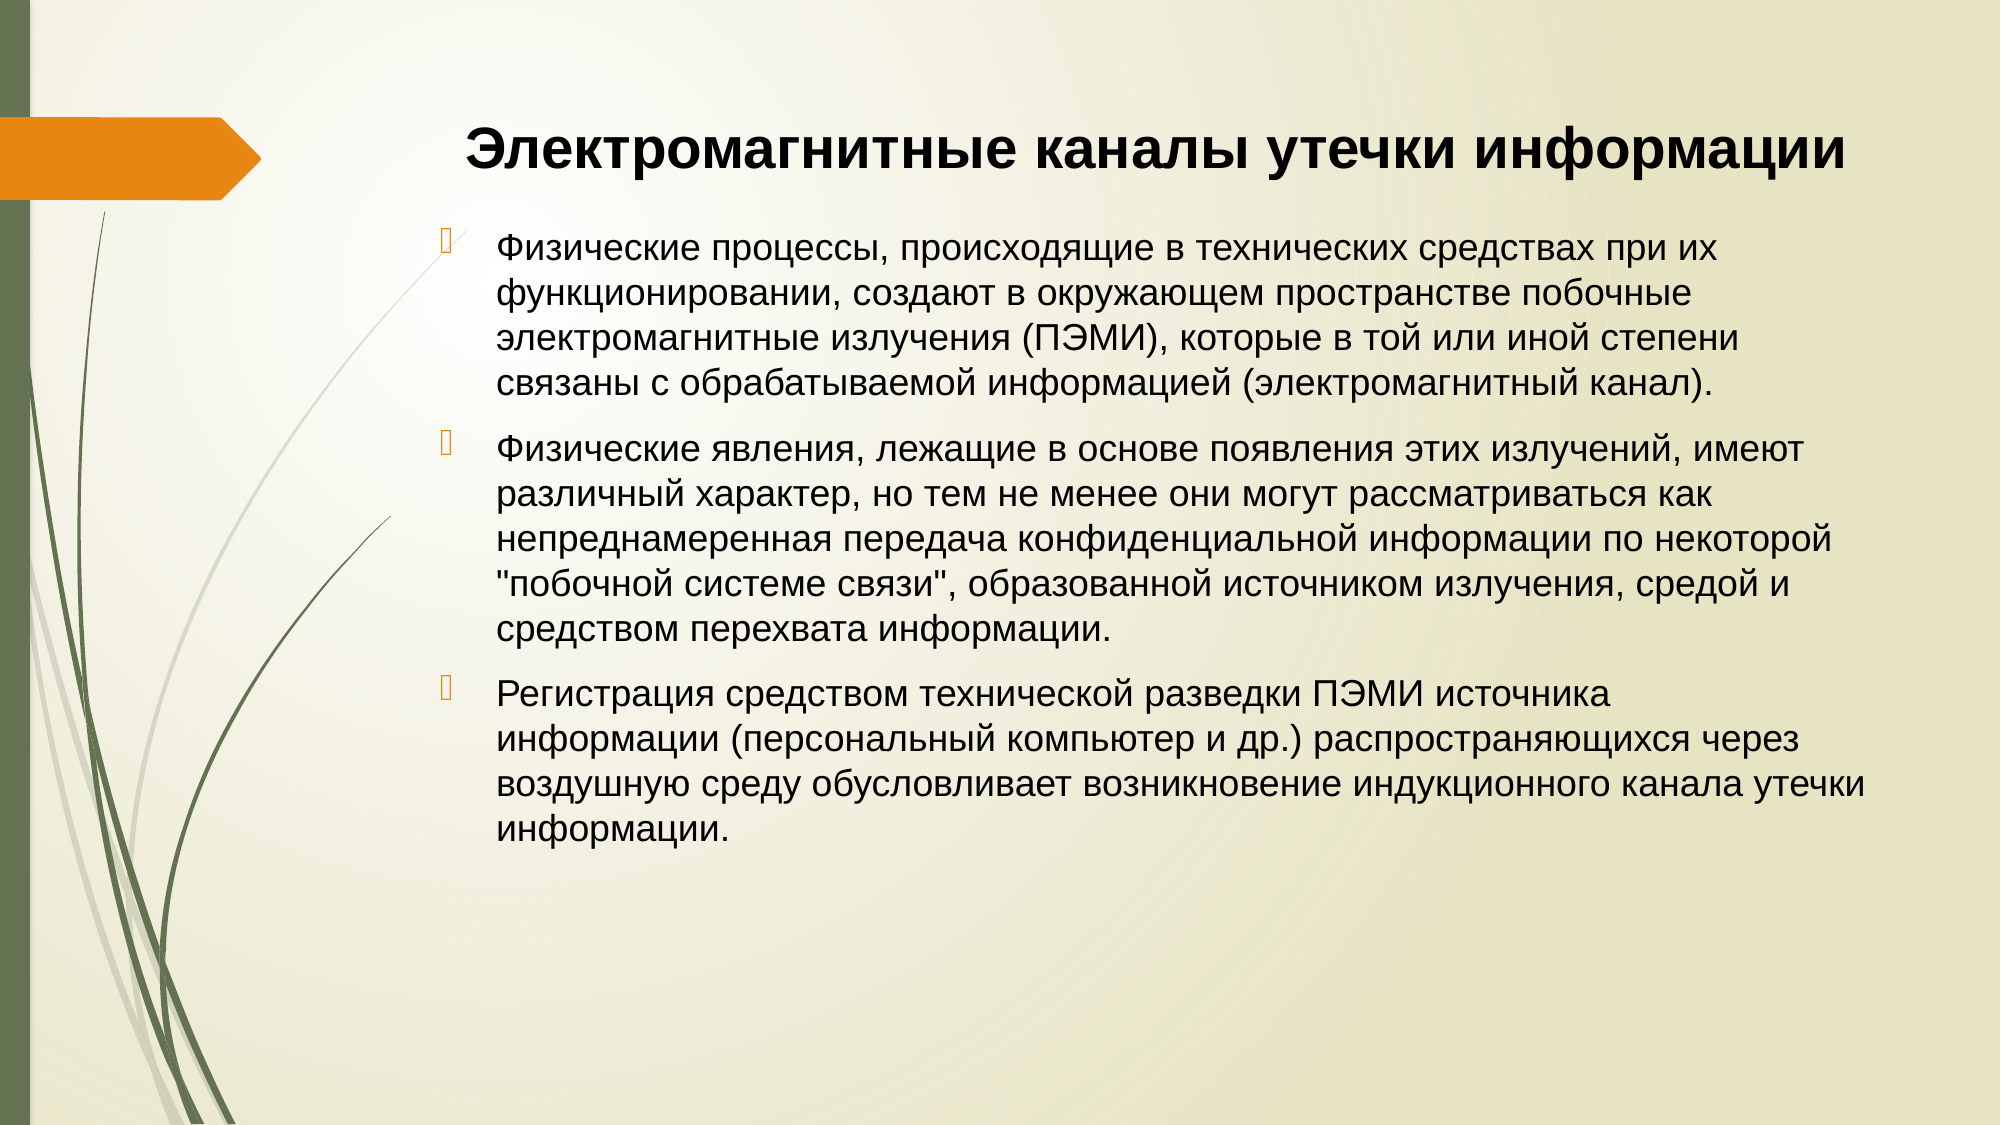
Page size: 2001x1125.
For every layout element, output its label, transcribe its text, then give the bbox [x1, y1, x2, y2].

title Электромагнитные каналы утечки информации [425, 102, 1888, 215]
list Физические процессы, происходящие в технических средствах при их функционировании, создают в окружающем пространстве побочные электромагнитные излучения (ПЭМИ), которые в той или иной степени связаны с обрабатываемой информацией (электромагнитный канал). Физические явления, лежащие в основе появления этих излучений, имеют различный характер, но тем не менее они могут рассматриваться как непреднамеренная передача конфиденциальной информации по некоторой "побочной системе связи", образованной источником излучения, средой и средством перехвата информации. Регистрация средством технической разведки ПЭМИ источника информации (персональный компьютер и др.) распространяющихся через воздушную среду обусловливает возникновение индукционного канала утечки информации. [424, 215, 1888, 970]
